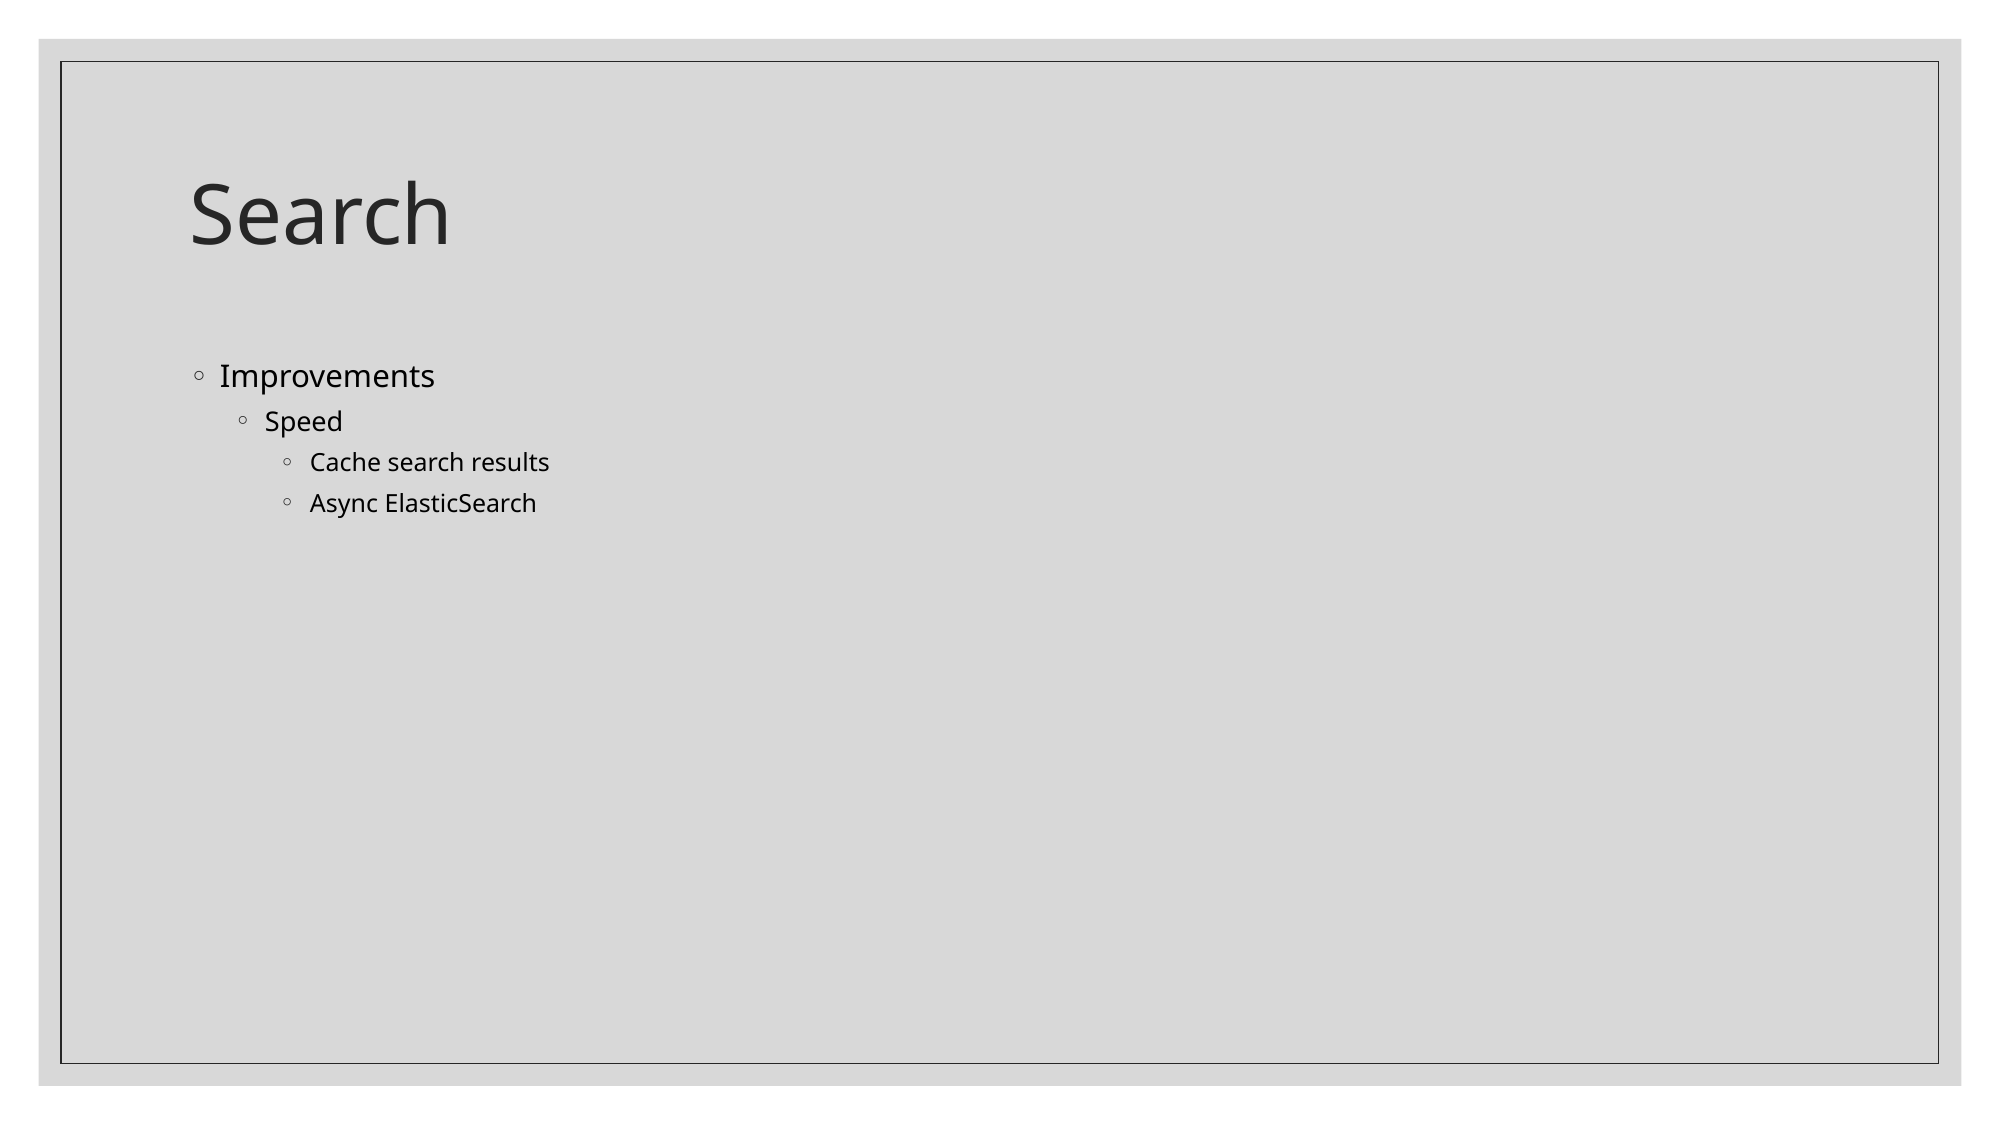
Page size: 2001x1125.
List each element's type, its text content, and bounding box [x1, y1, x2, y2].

list Improvements Speed Cache search results Async ElasticSearch [174, 345, 1825, 977]
title Search [174, 105, 1825, 331]
